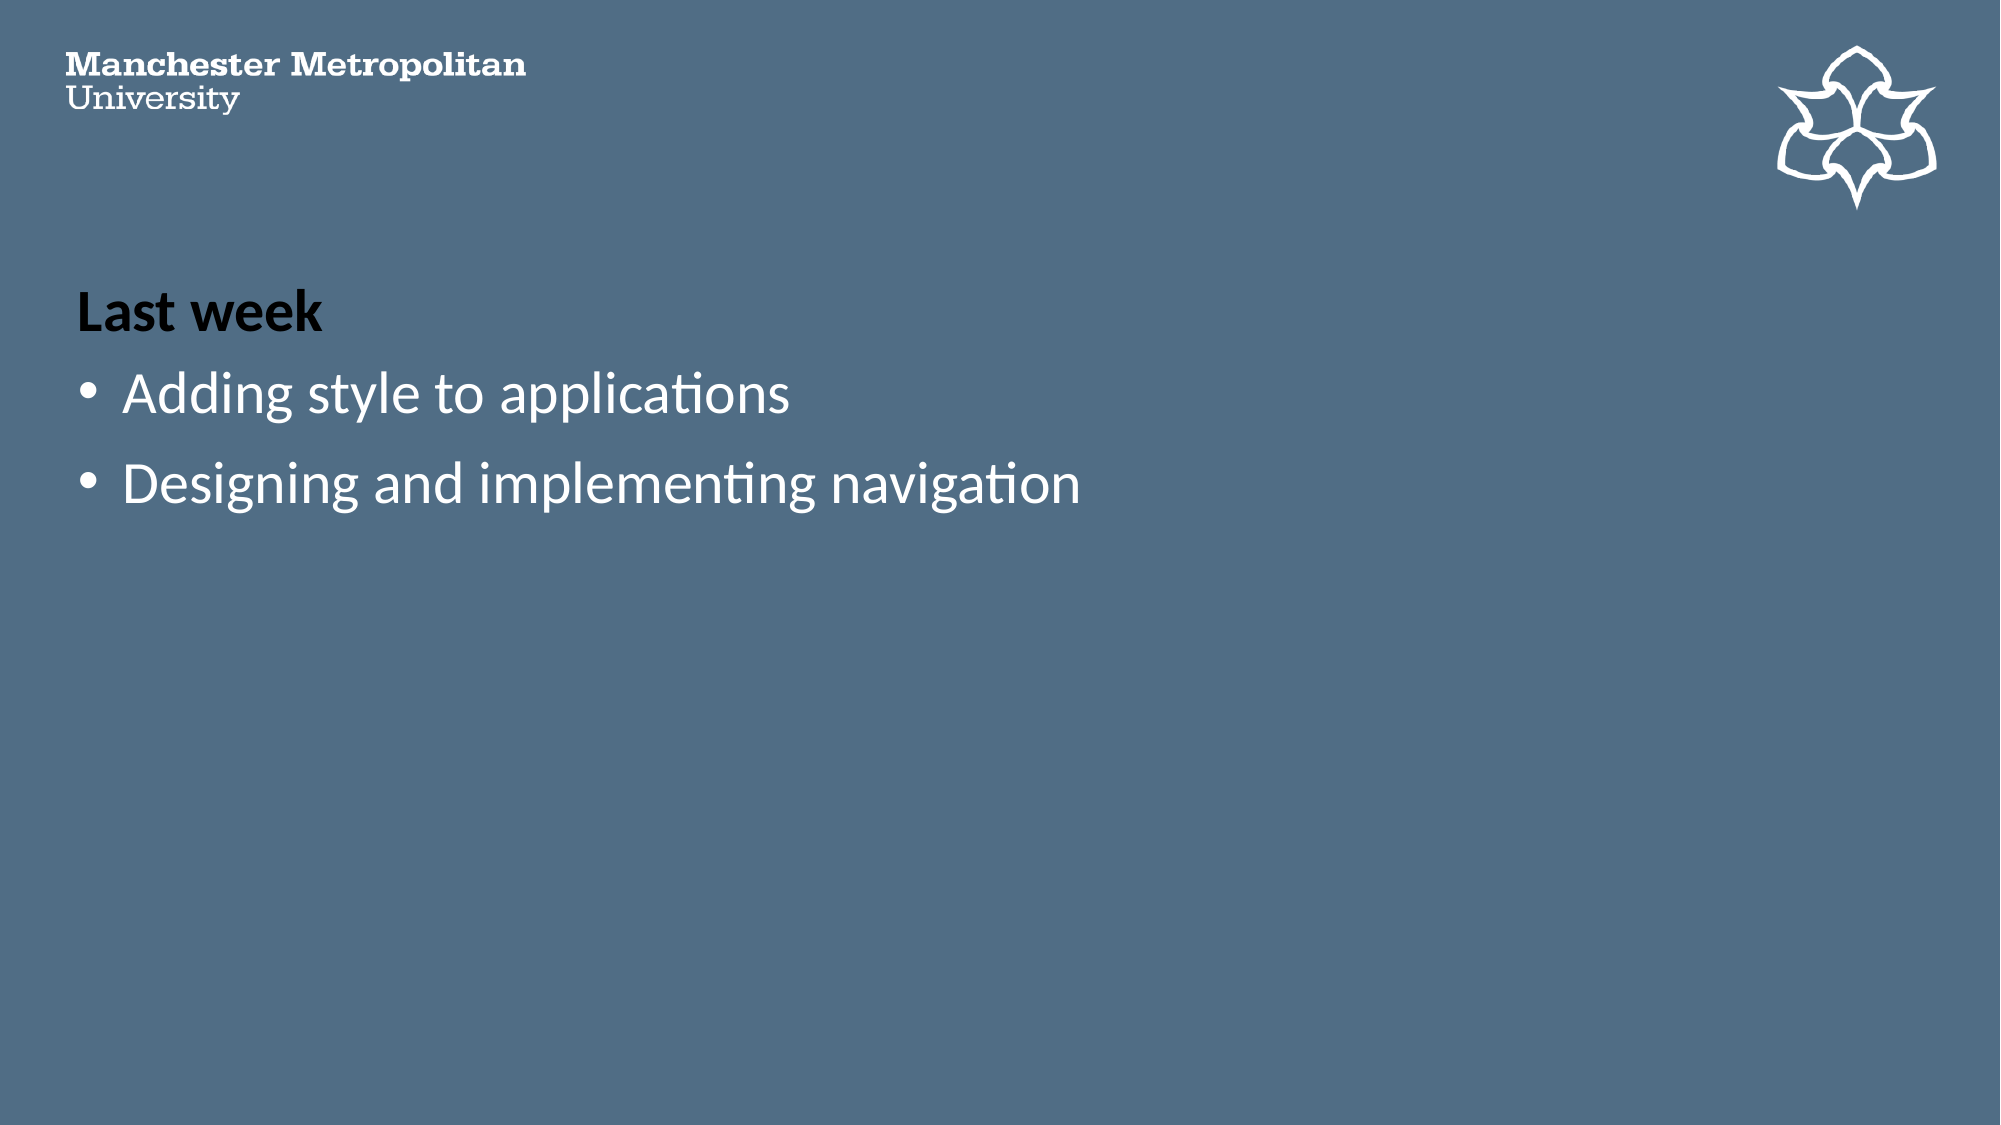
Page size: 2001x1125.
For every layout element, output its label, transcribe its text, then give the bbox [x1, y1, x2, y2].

list Adding style to applications Designing and implementing navigation [62, 352, 1938, 961]
picture [1765, 34, 1948, 221]
picture [55, 42, 536, 124]
title Last week [62, 270, 1788, 352]
